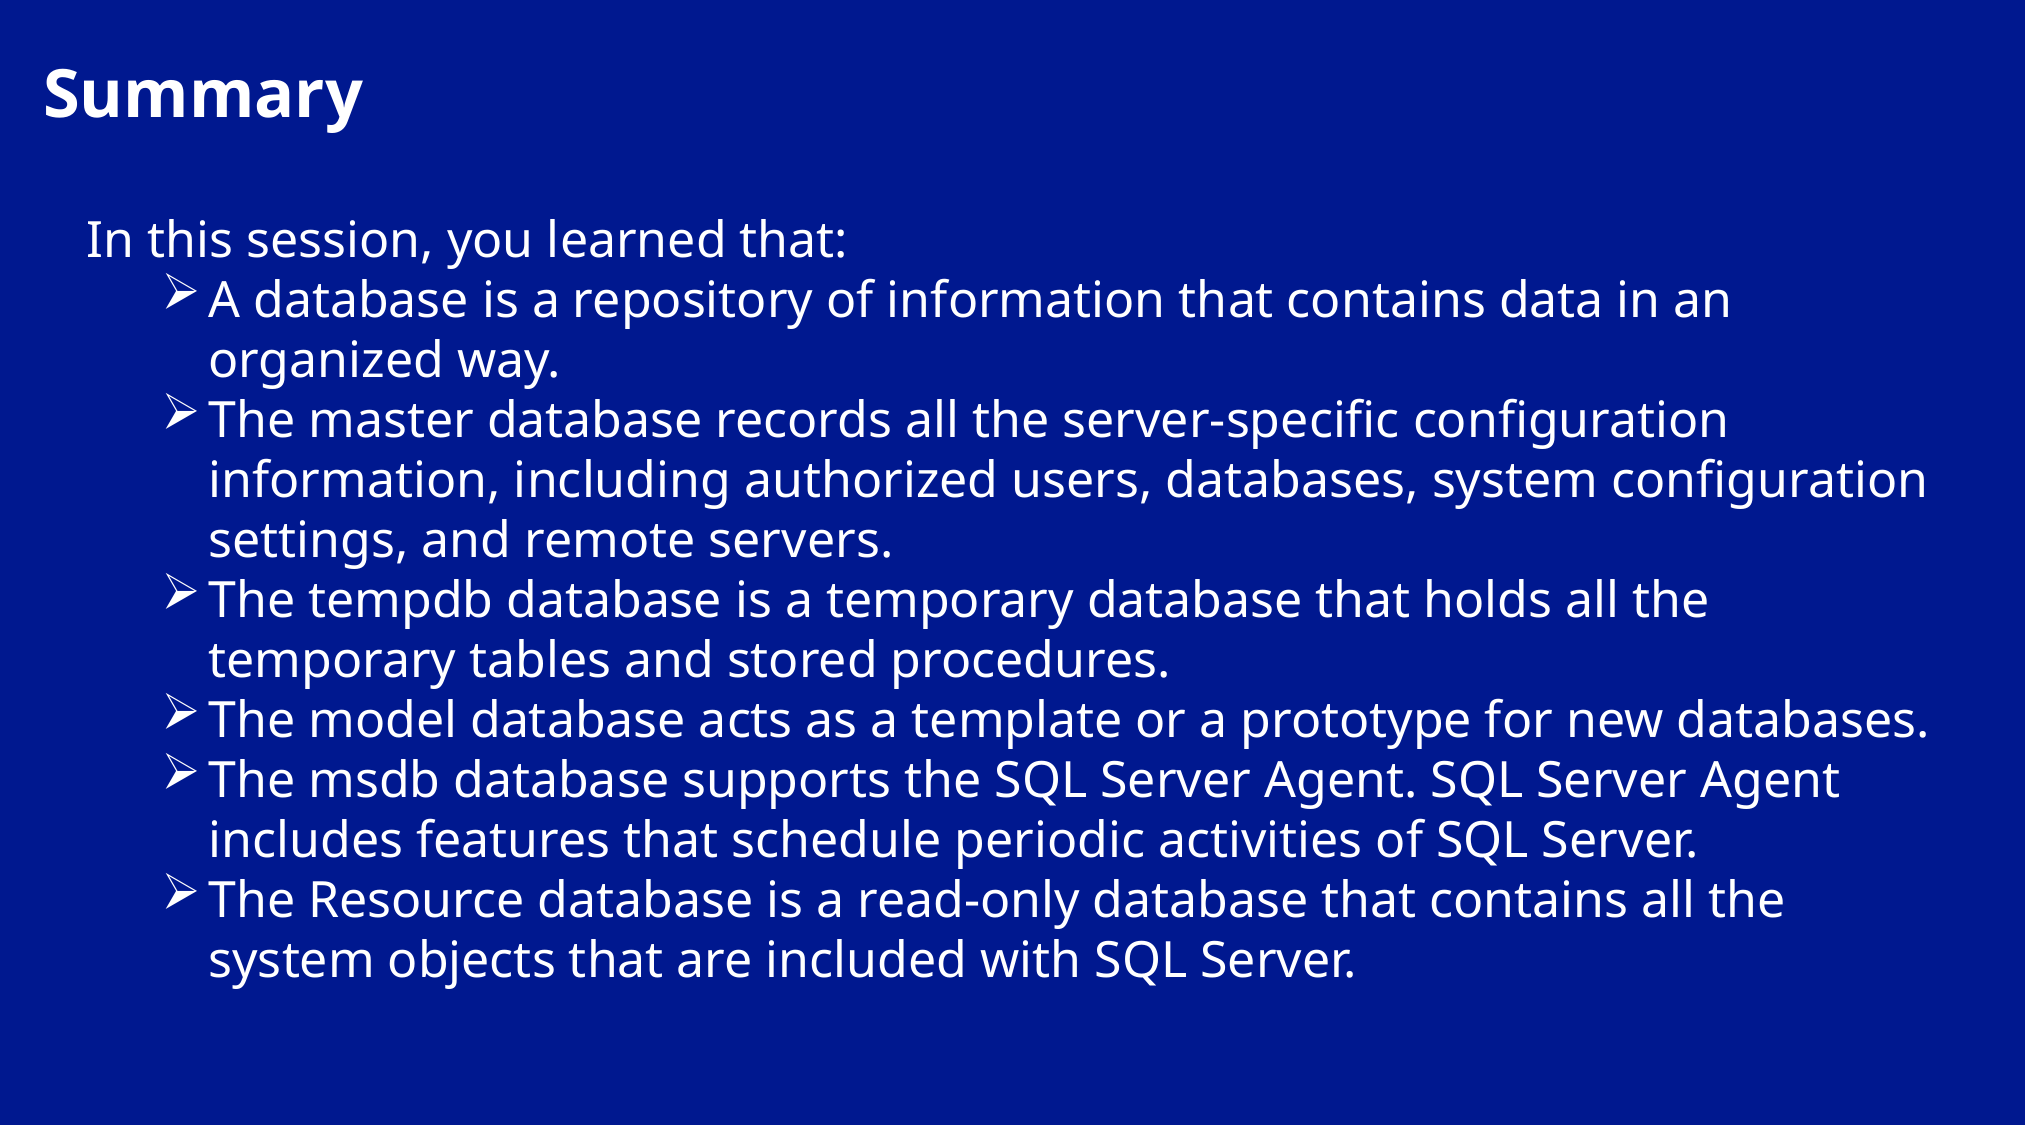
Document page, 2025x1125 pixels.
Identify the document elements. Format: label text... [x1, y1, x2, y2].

text_box Summary [28, 43, 1548, 138]
text_box In this session, you learned that: A database is a repository of information that contains data in an organized way. The master database records all the server-specific configuration information, including authorized users, databases, system configuration settings, and remote servers. The tempdb database is a temporary database that holds all the temporary tables and stored procedures. The model database acts as a template or a prototype for new databases. The msdb database supports the SQL Server Agent. SQL Server Agent includes features that schedule periodic activities of SQL Server. The Resource database is a read-only database that contains all the system objects that are included with SQL Server. [71, 199, 1963, 995]
